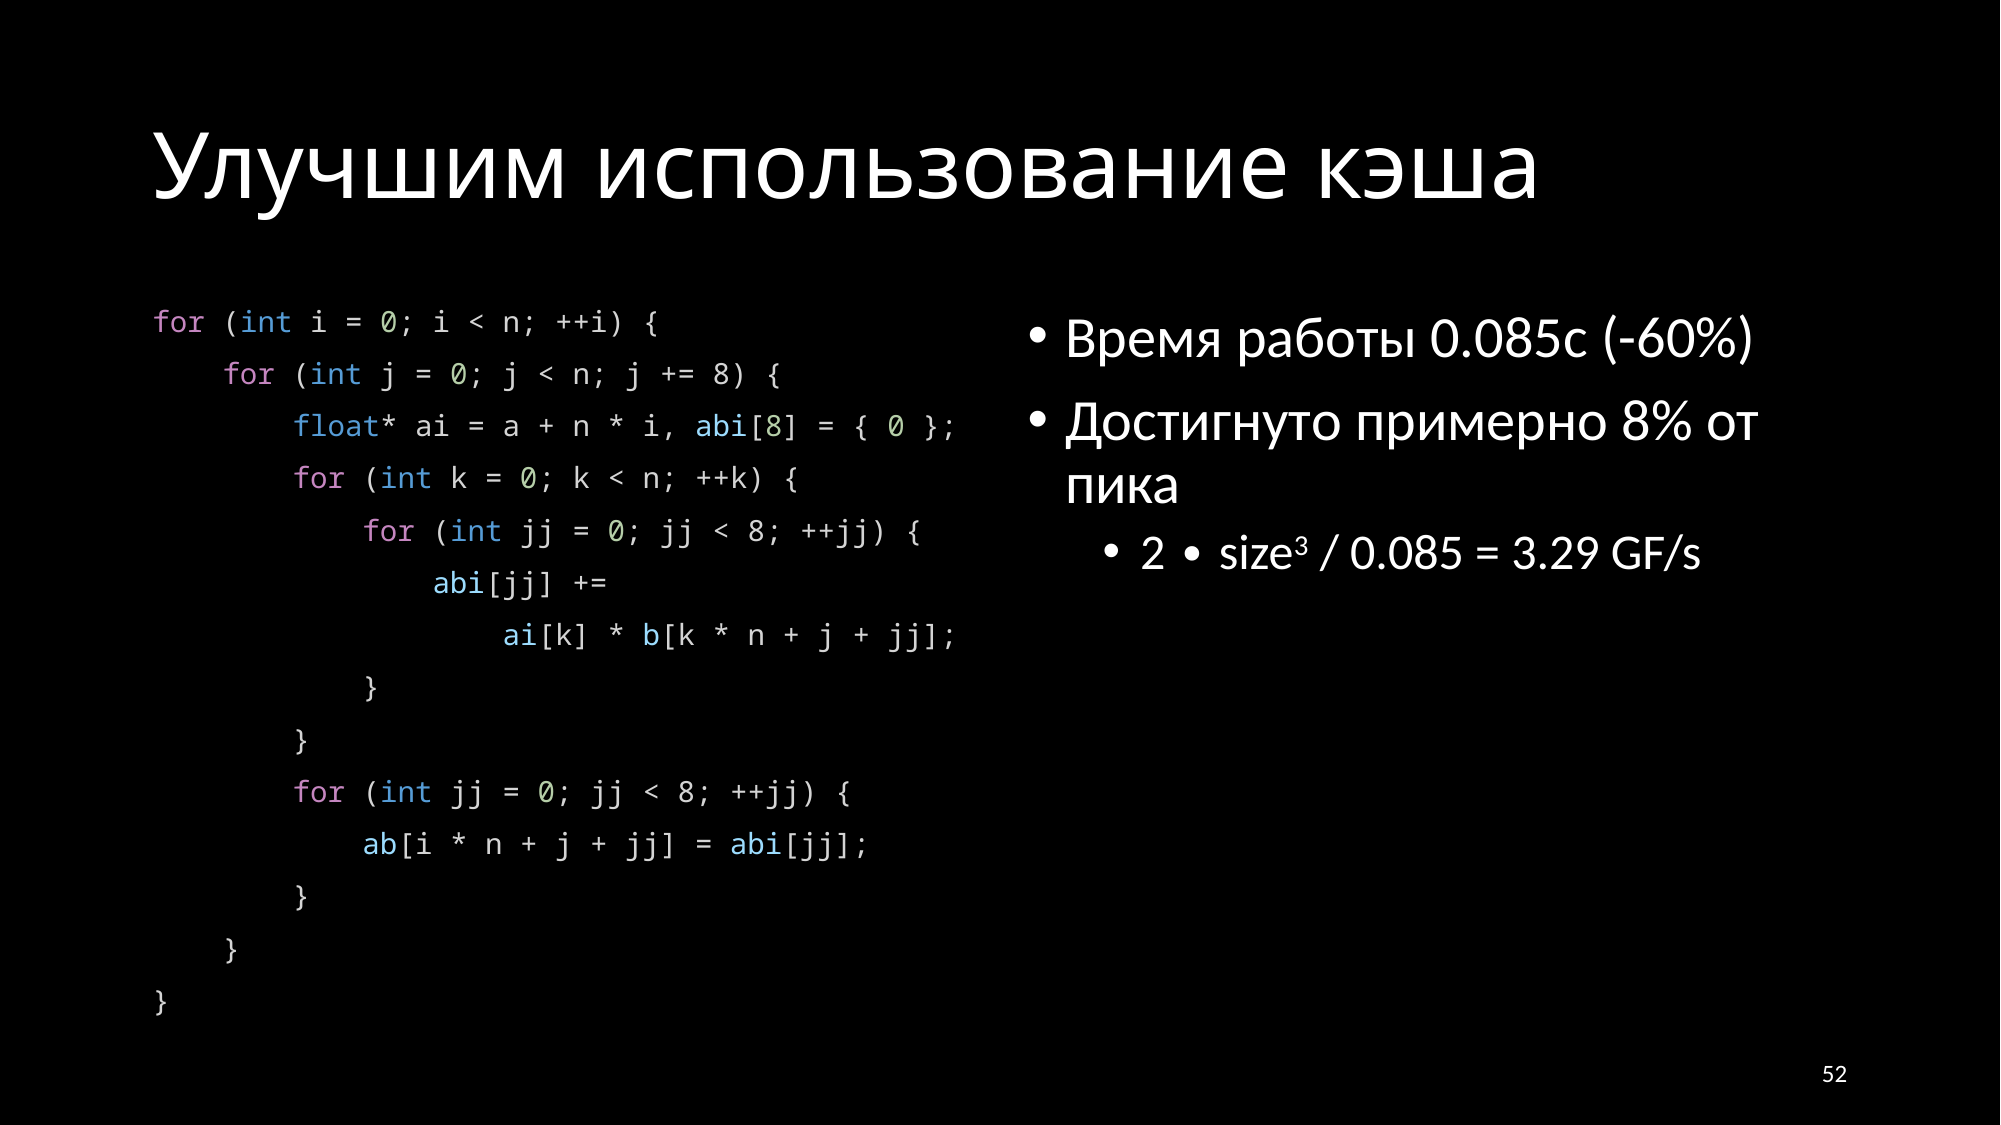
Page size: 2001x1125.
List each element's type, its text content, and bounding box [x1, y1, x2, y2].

slide_number 52 [1412, 1042, 1863, 1103]
title Улучшим использование кэша [137, 59, 1863, 278]
list Время работы 0.085с (-60%) Достигнуто примерно 8% от пика 2 ∙ size3 / 0.085 = 3.29 GF/s [1012, 299, 1863, 1014]
list for (int i = 0; i < n; ++i) { for (int j = 0; j < n; j += 8) { float* ai = a + n * i, abi[8] = { 0 }; for (int k = 0; k < n; ++k) { for (int jj = 0; jj < 8; ++jj) { abi[jj] += ai[k] * b[k * n + j + jj]; } } for (int jj = 0; jj < 8; ++jj) { ab[i * n + j + jj] = abi[jj]; } } } [137, 299, 988, 1014]
